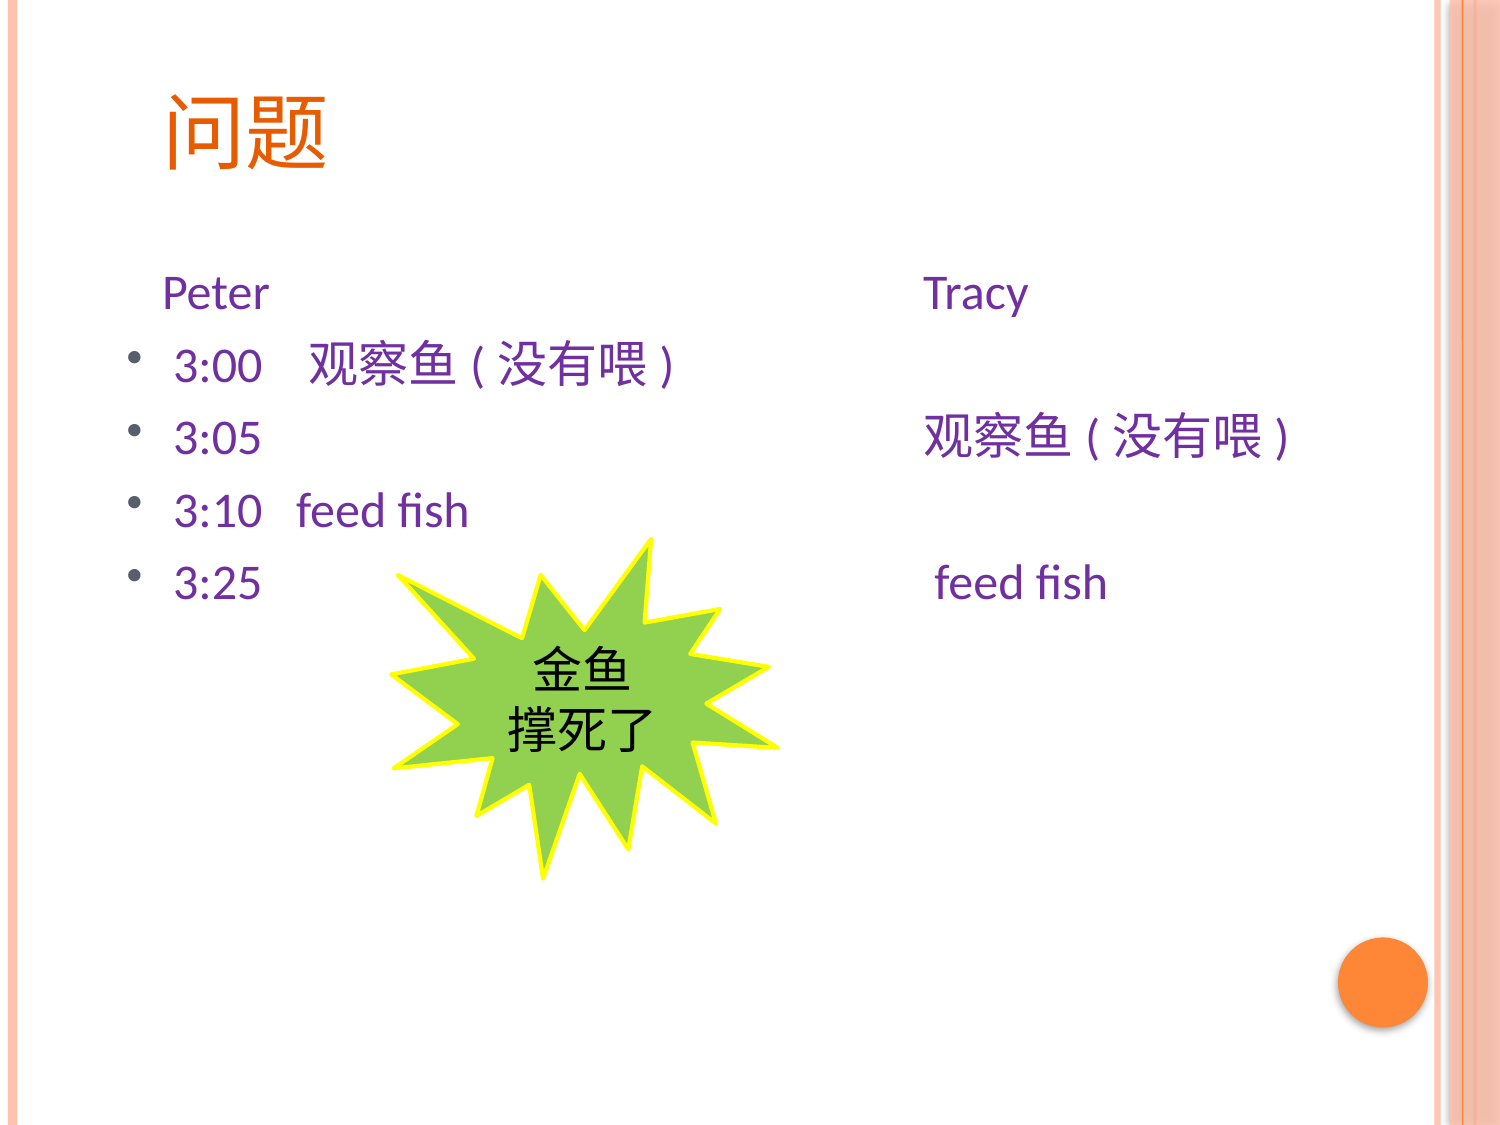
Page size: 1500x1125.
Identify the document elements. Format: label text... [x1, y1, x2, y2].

title 问题 [147, 52, 1336, 188]
text_box Peter Tracy 3:00 观察鱼(没有喂) 3:05 观察鱼(没有喂) 3:10 feed fish 3:25 feed fish [113, 252, 1388, 660]
text_box 金鱼 撑死了 [389, 536, 780, 881]
